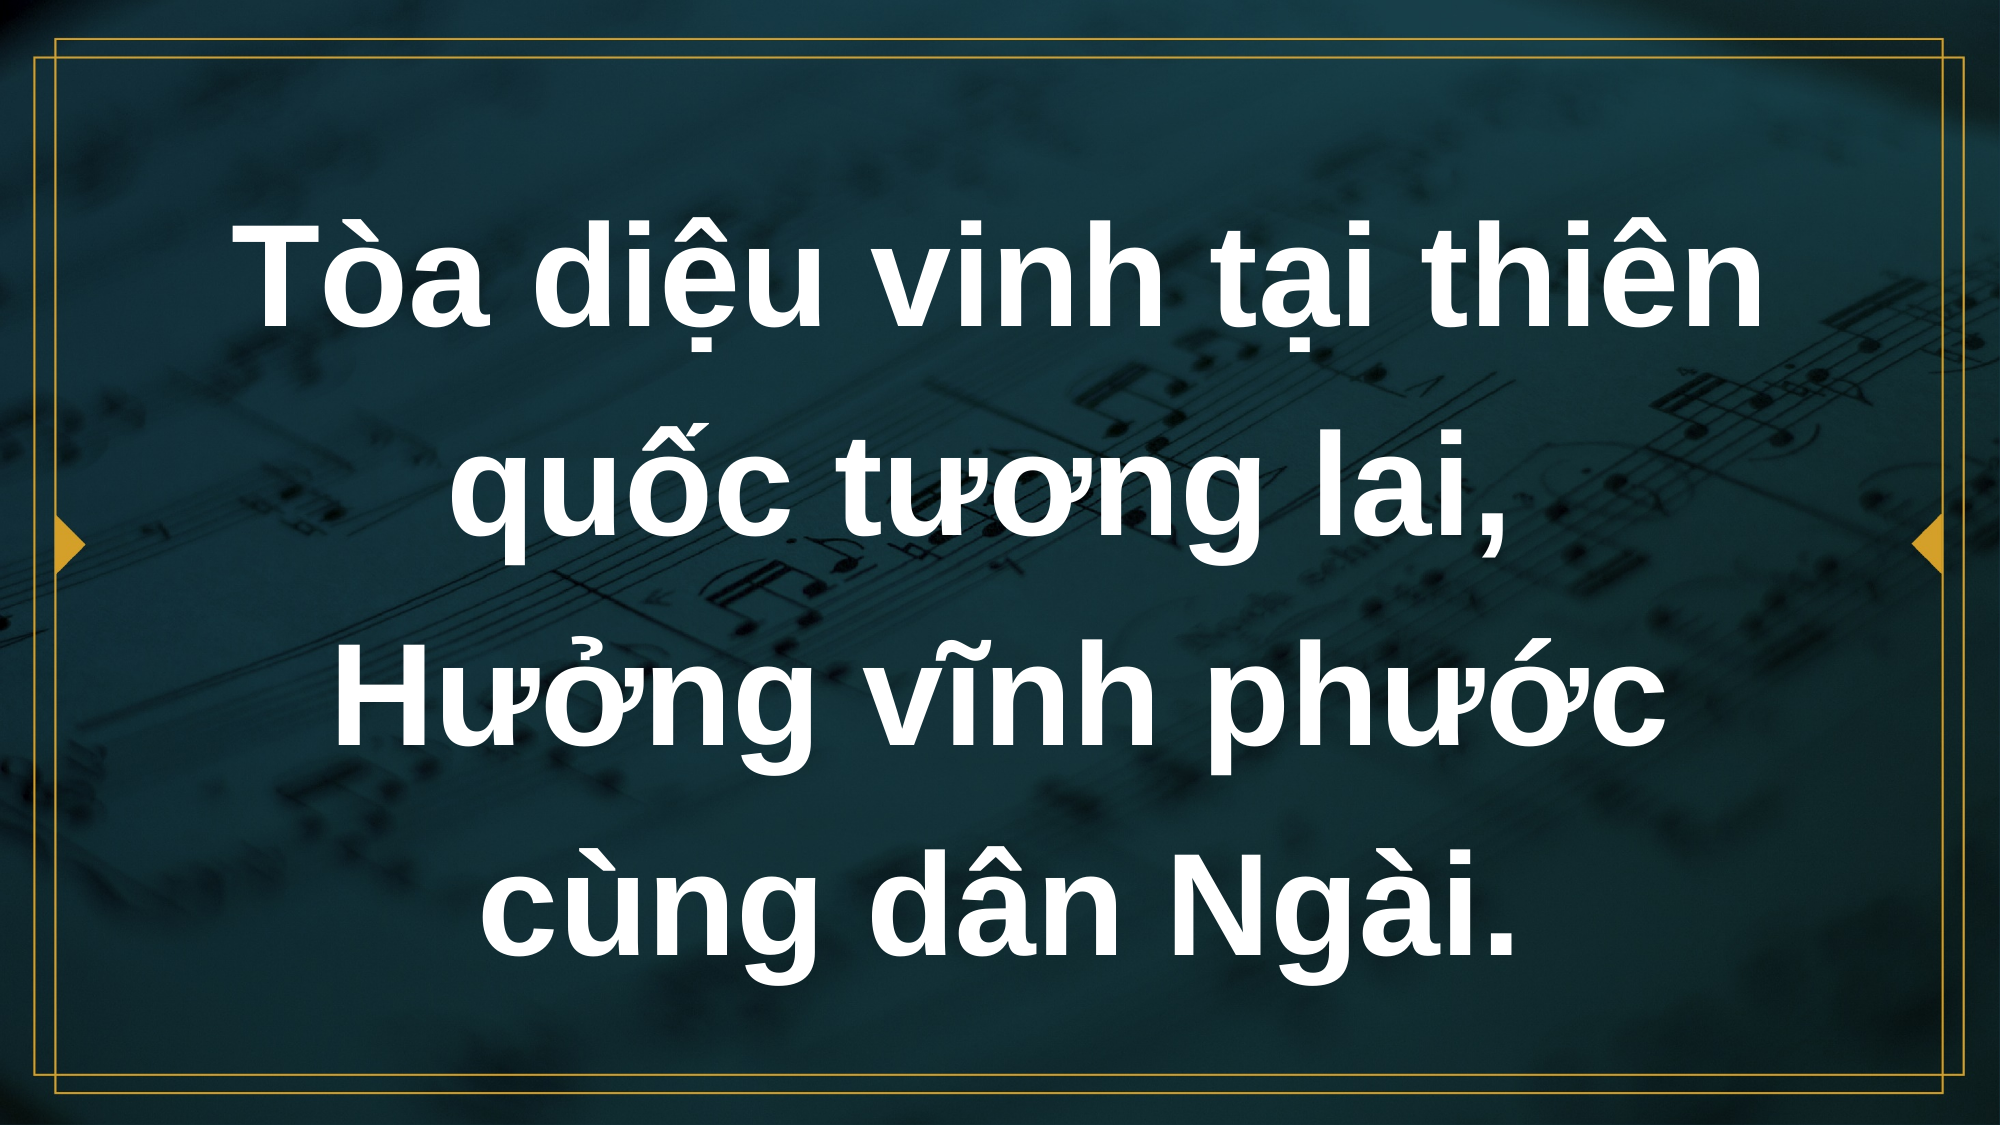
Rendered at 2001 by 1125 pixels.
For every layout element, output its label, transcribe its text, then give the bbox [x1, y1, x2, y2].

picture [0, 0, 2000, 1125]
title Tòa diệu vinh tại thiên quốc tương lai, Hưởng vĩnh phước cùng dân Ngài. [55, 53, 1945, 1077]
